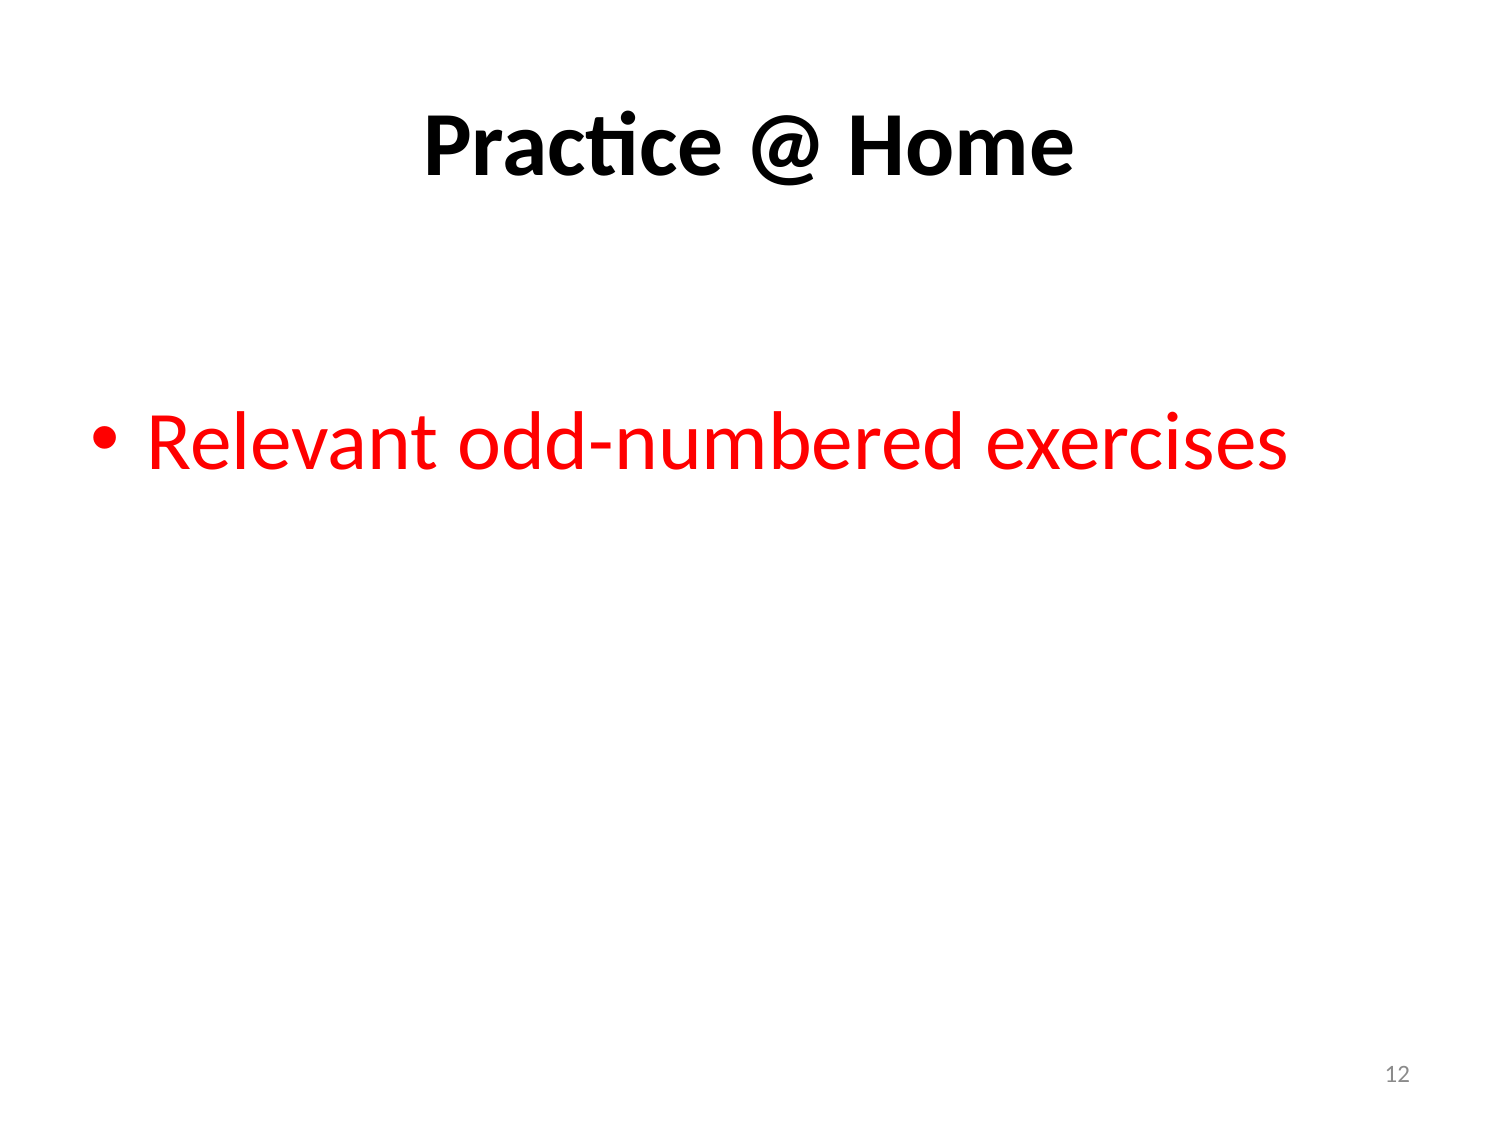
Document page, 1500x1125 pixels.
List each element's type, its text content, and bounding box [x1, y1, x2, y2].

list Relevant odd-numbered exercises [75, 262, 1425, 1005]
title Practice @ Home [75, 45, 1425, 233]
slide_number 12 [1074, 1042, 1425, 1103]
